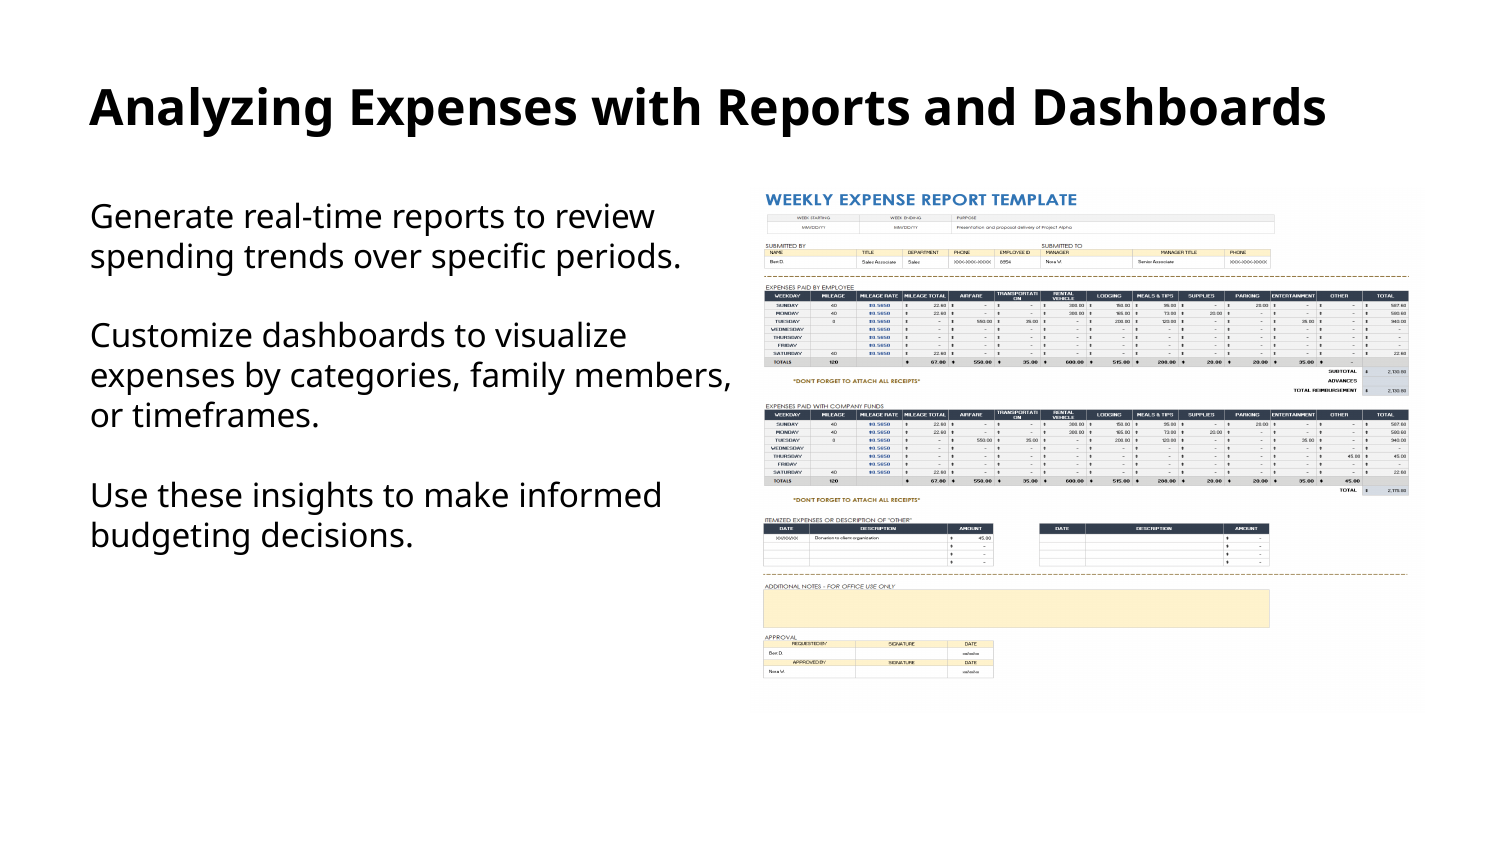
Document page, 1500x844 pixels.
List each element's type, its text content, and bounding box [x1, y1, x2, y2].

picture [749, 187, 1425, 713]
text_box Generate real-time reports to review spending trends over specific periods. Customize dashboards to visualize expenses by categories, family members, or timeframes. Use these insights to make informed budgeting decisions. [74, 187, 749, 713]
text_box Analyzing Expenses with Reports and Dashboards [74, 37, 1425, 173]
